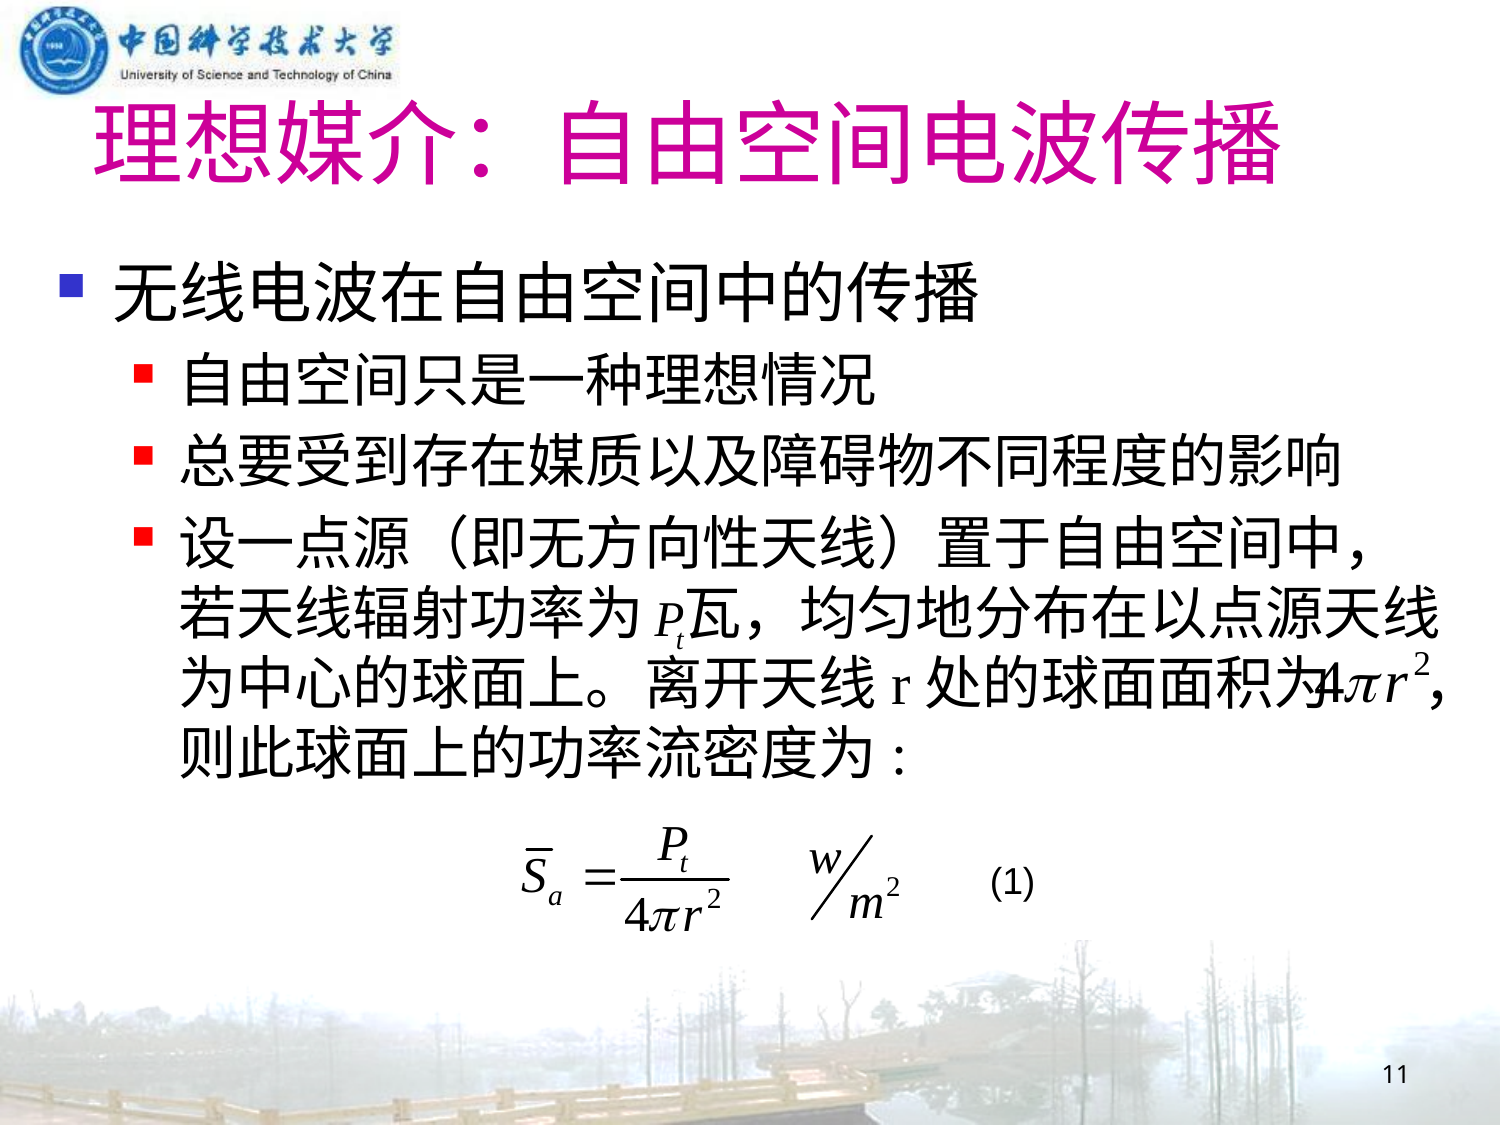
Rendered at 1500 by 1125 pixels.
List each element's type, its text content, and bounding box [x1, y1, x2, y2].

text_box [799, 824, 913, 929]
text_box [645, 586, 695, 662]
text_box 11 [1074, 1024, 1425, 1100]
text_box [1304, 637, 1443, 718]
text_box (1) [975, 849, 1163, 910]
picture [0, 1, 422, 103]
text_box 理想媒介：自由空间电波传播 [76, 78, 1353, 203]
text_box 即基本传输损耗Lb包括 它们都是工作频率、传输模式、通信距离和时间的函数，其中Lg仅当多跳模式下才存在，它是电波经地面反射后引起的损耗。Lg与电波的极化、频率、射线仰角以及地质情况等因素有关。 [0, 940, 1500, 1125]
list 无线电波在自由空间中的传播 自由空间只是一种理想情况 总要受到存在媒质以及障碍物不同程度的影响 设一点源（即无方向性天线）置于自由空间中，若天线辐射功率为 瓦，均匀地分布在以点源天线为中心的球面上。离开天线r处的球面面积为 ，则此球面上的功率流密度为: [40, 243, 1470, 948]
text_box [512, 812, 738, 943]
